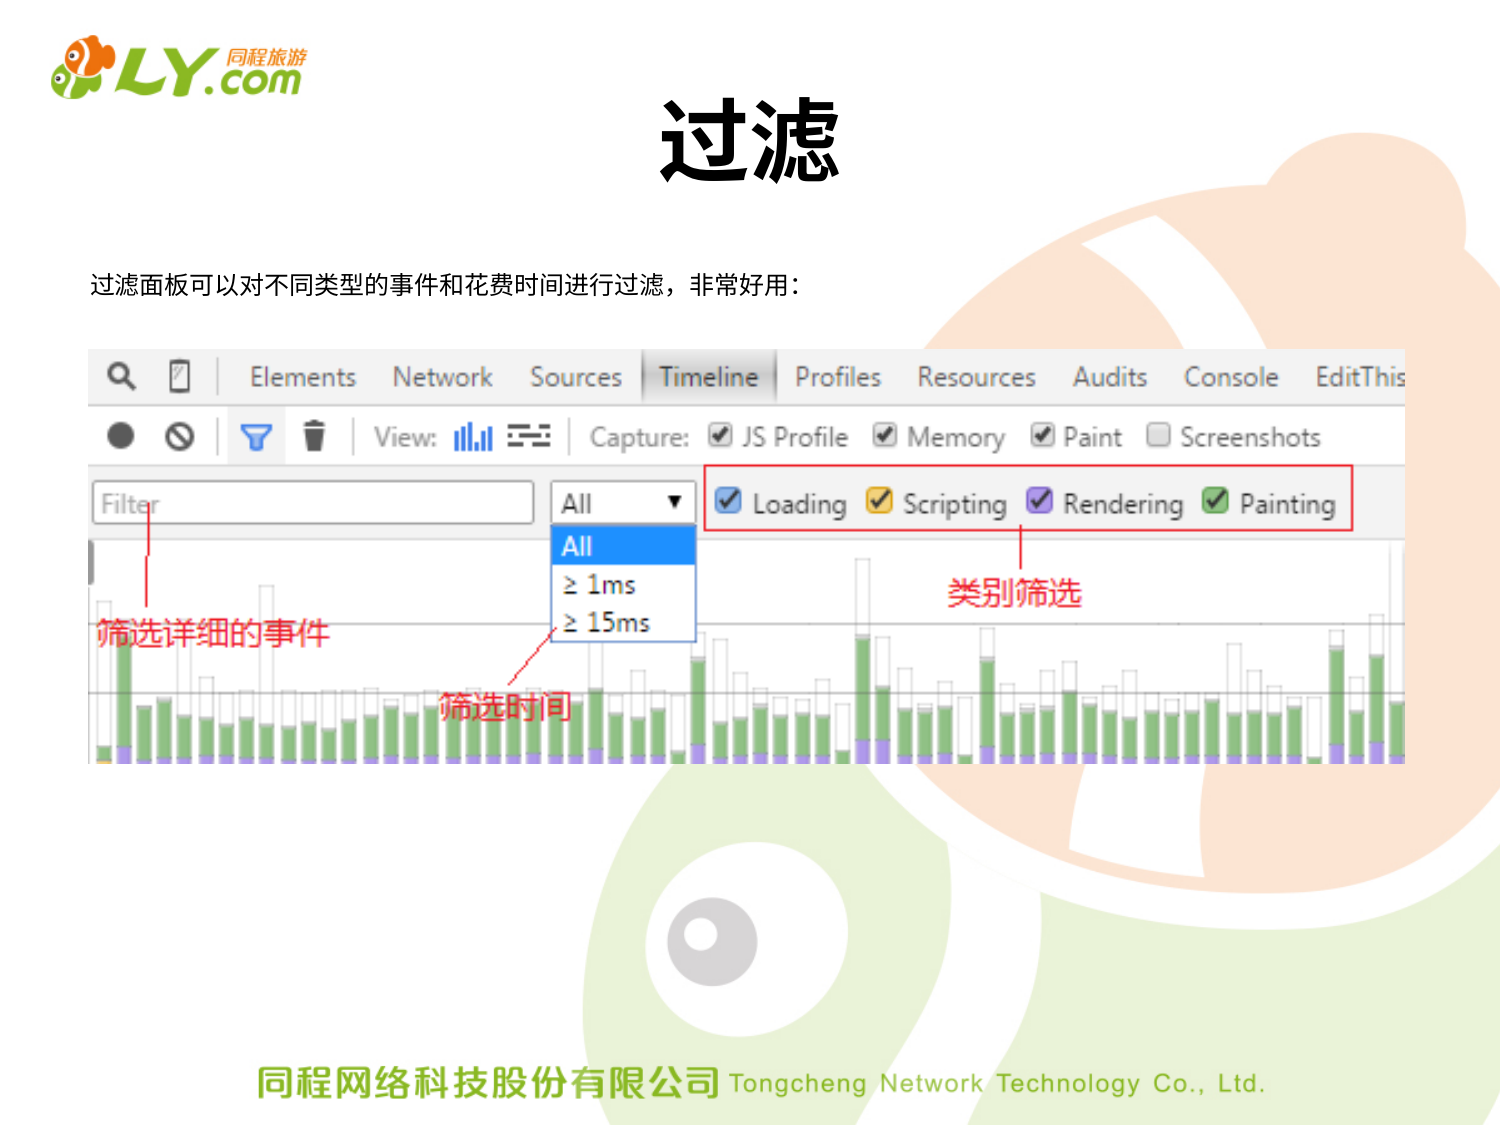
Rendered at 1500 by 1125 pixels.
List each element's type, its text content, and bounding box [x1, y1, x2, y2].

title 过滤 [75, 45, 1425, 233]
list 过滤面板可以对不同类型的事件和花费时间进行过滤，非常好用： [75, 262, 1425, 1005]
picture [0, 0, 1500, 1125]
